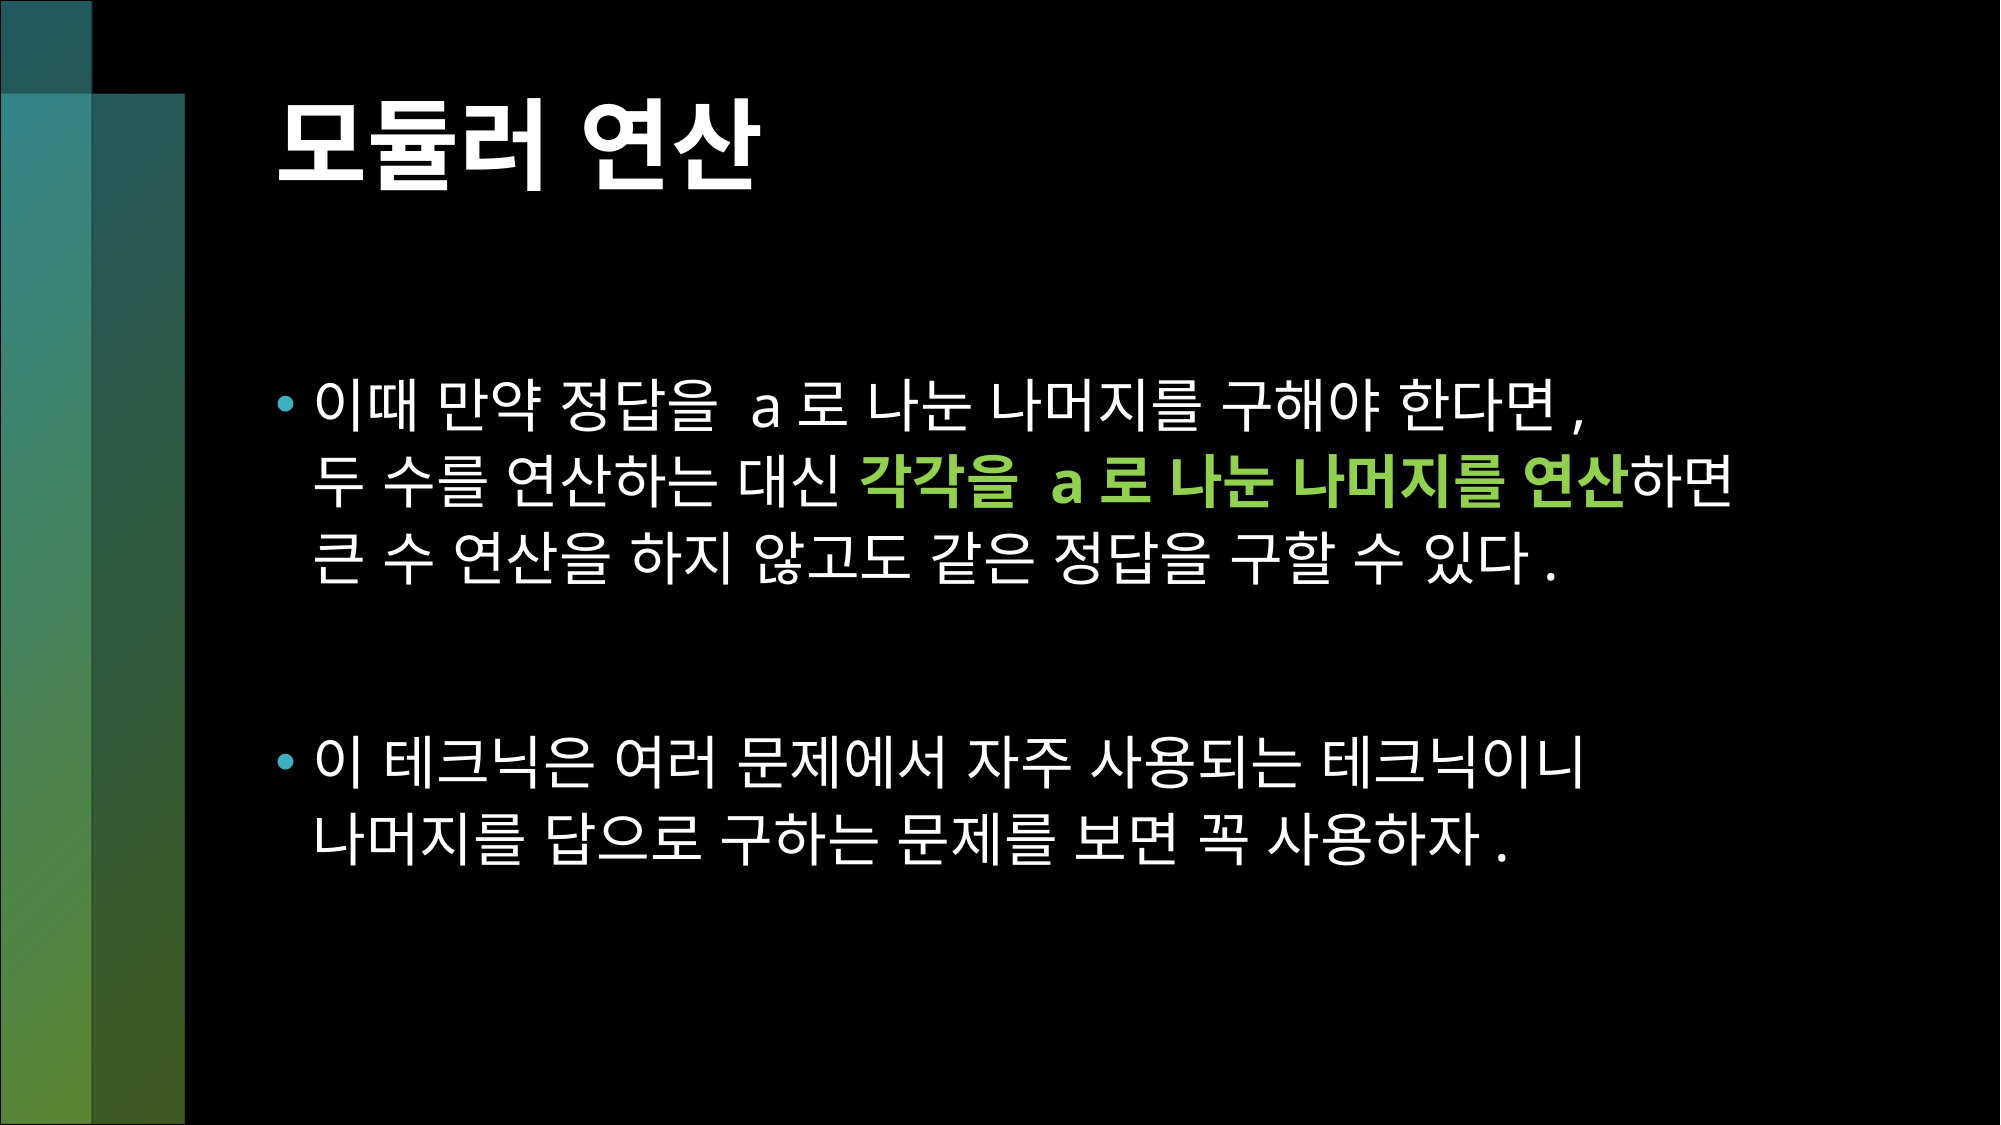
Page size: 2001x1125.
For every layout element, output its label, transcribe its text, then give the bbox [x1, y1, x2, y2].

title 모듈러 연산 [260, 74, 1817, 329]
list 이때 만약 정답을 a로 나눈 나머지를 구해야 한다면, 두 수를 연산하는 대신 각각을 a로 나눈 나머지를 연산하면 큰 수 연산을 하지 않고도 같은 정답을 구할 수 있다. 이 테크닉은 여러 문제에서 자주 사용되는 테크닉이니 나머지를 답으로 구하는 문제를 보면 꼭 사용하자. [260, 354, 1817, 999]
